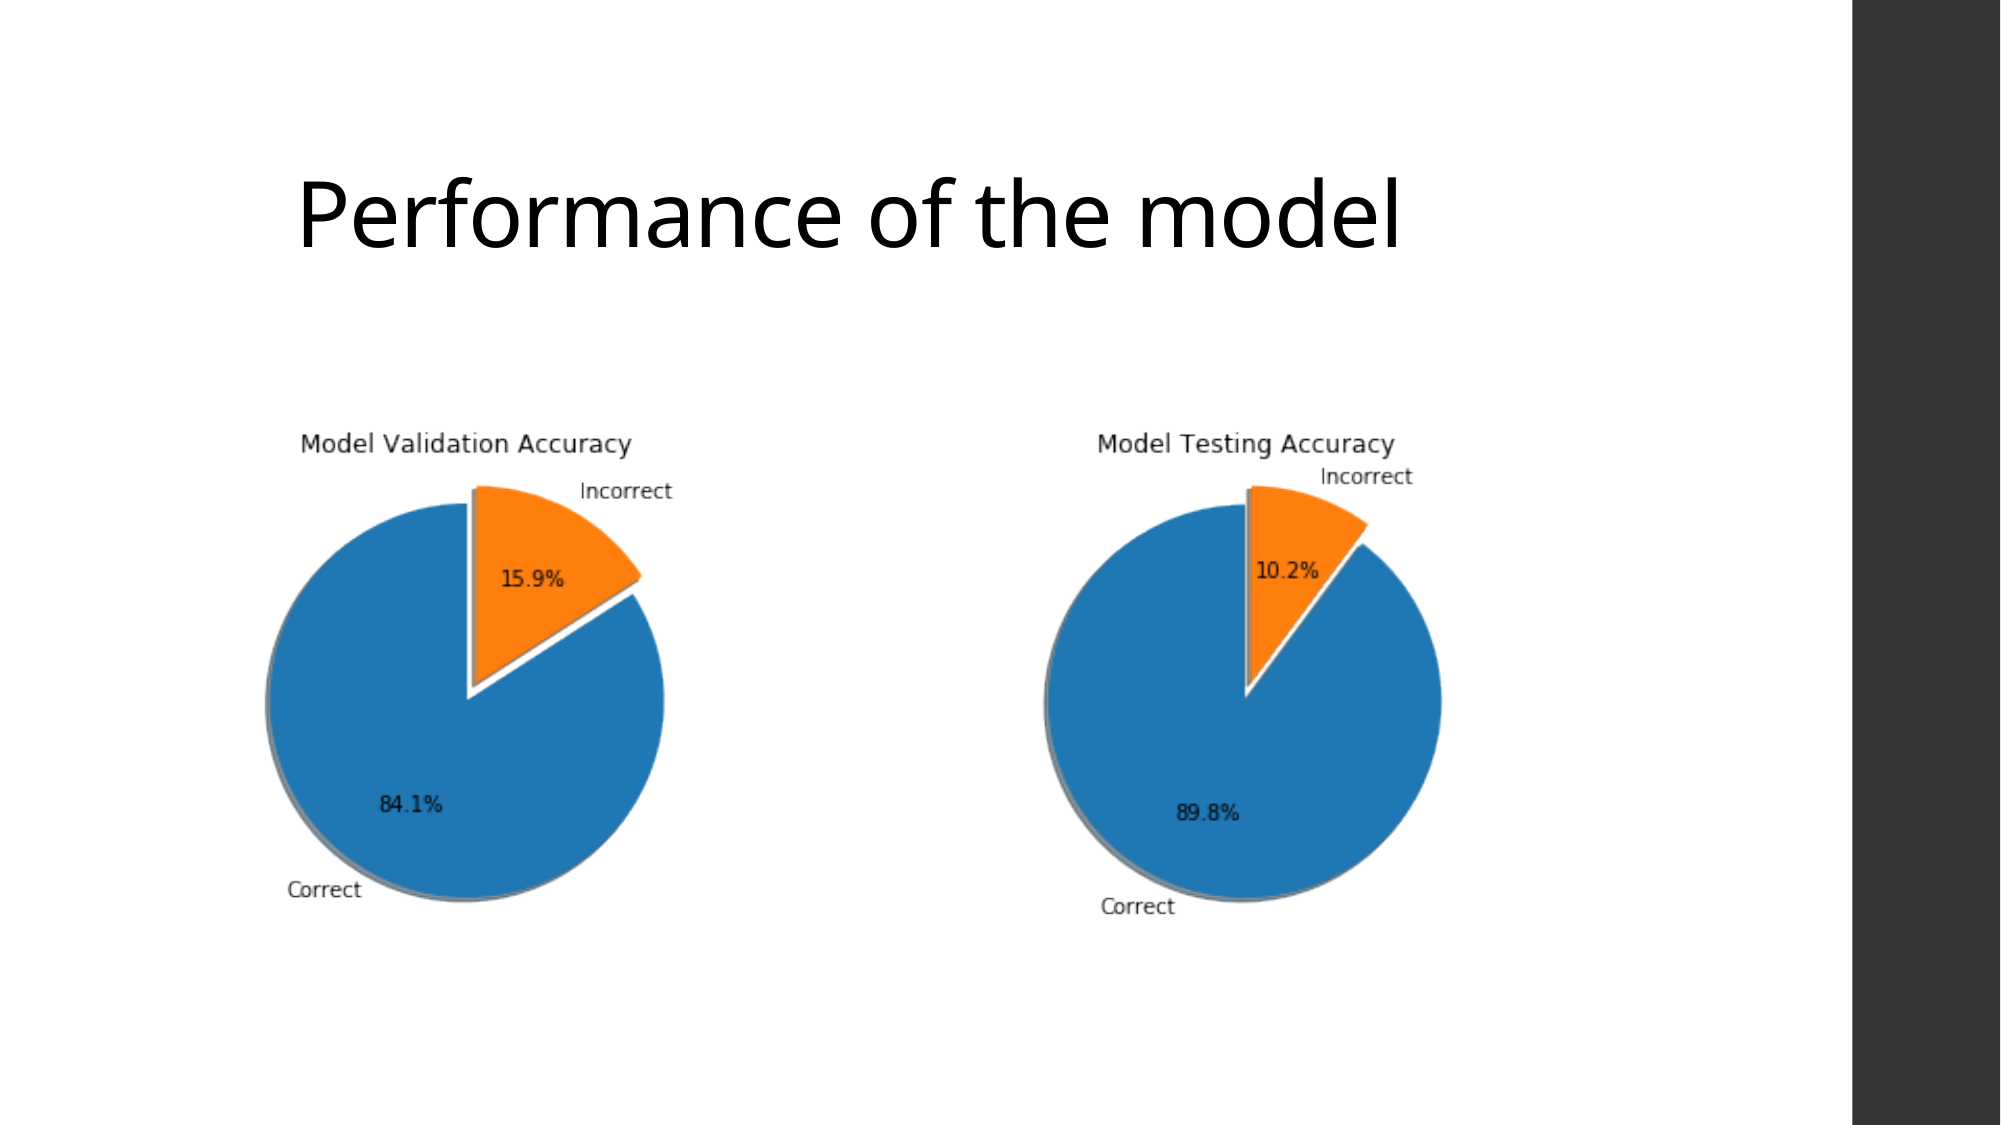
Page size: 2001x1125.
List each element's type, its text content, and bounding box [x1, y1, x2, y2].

title Performance of the model [280, 57, 1871, 275]
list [873, 418, 1617, 942]
picture [96, 418, 839, 942]
